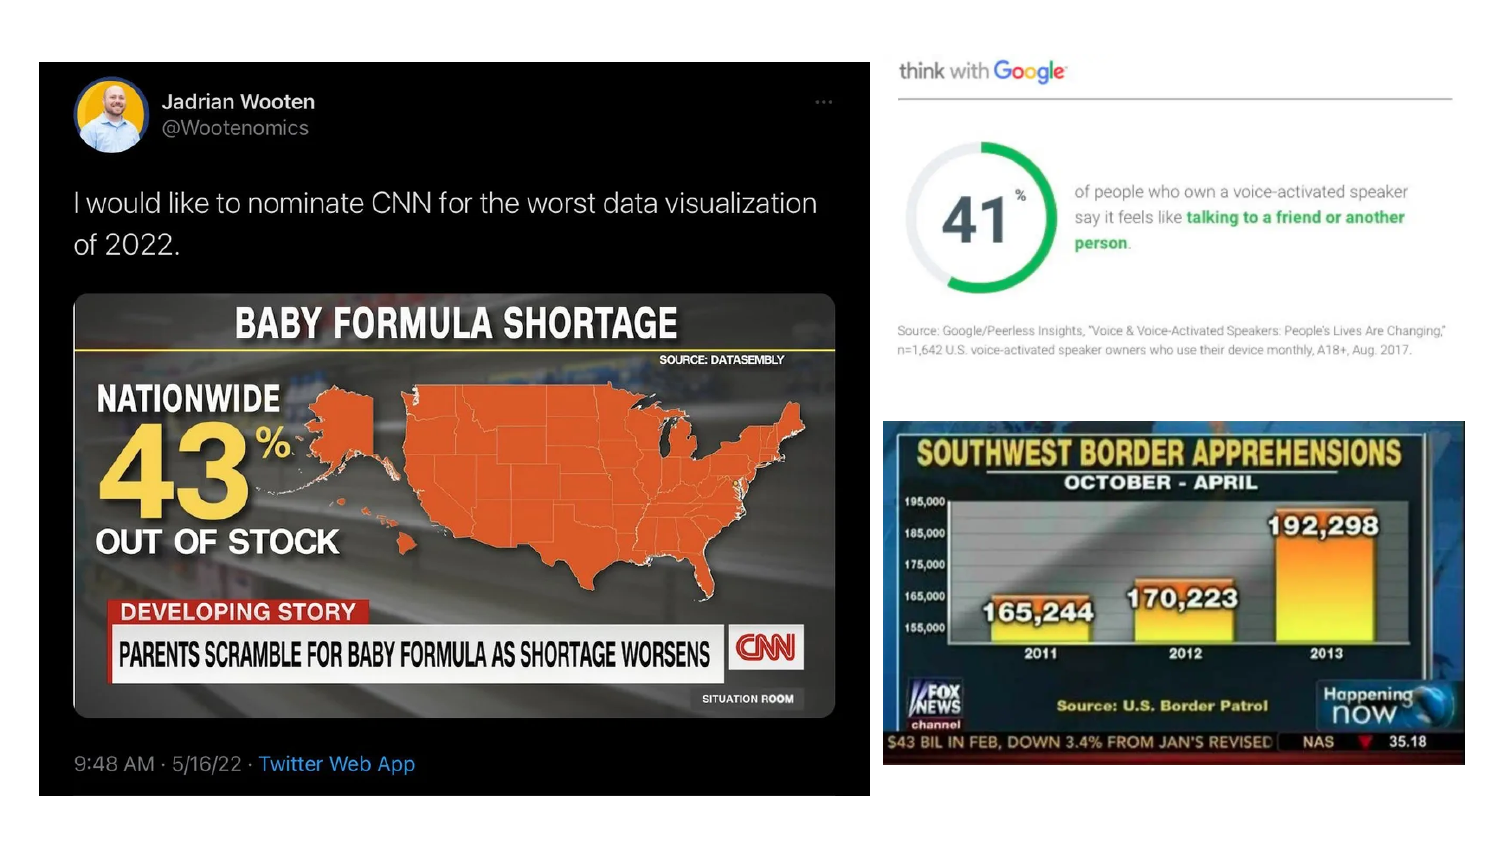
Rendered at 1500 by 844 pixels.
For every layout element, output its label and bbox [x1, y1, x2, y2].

picture [883, 421, 1465, 765]
picture [883, 53, 1465, 376]
picture [39, 62, 870, 796]
